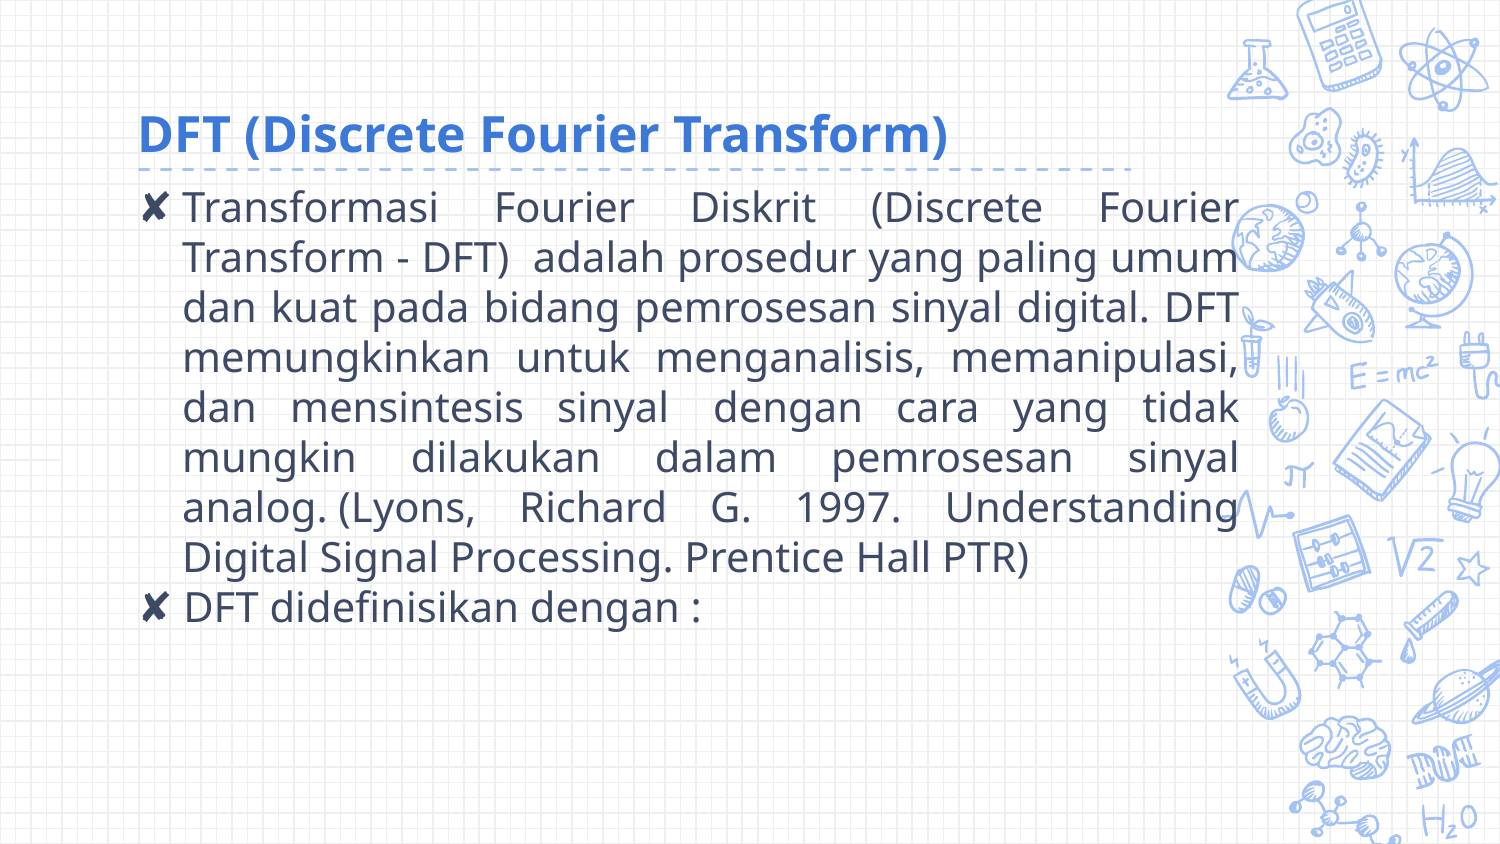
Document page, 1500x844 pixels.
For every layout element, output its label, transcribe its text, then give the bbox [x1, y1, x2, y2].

title DFT (Discrete Fourier Transform) [122, 36, 1130, 178]
